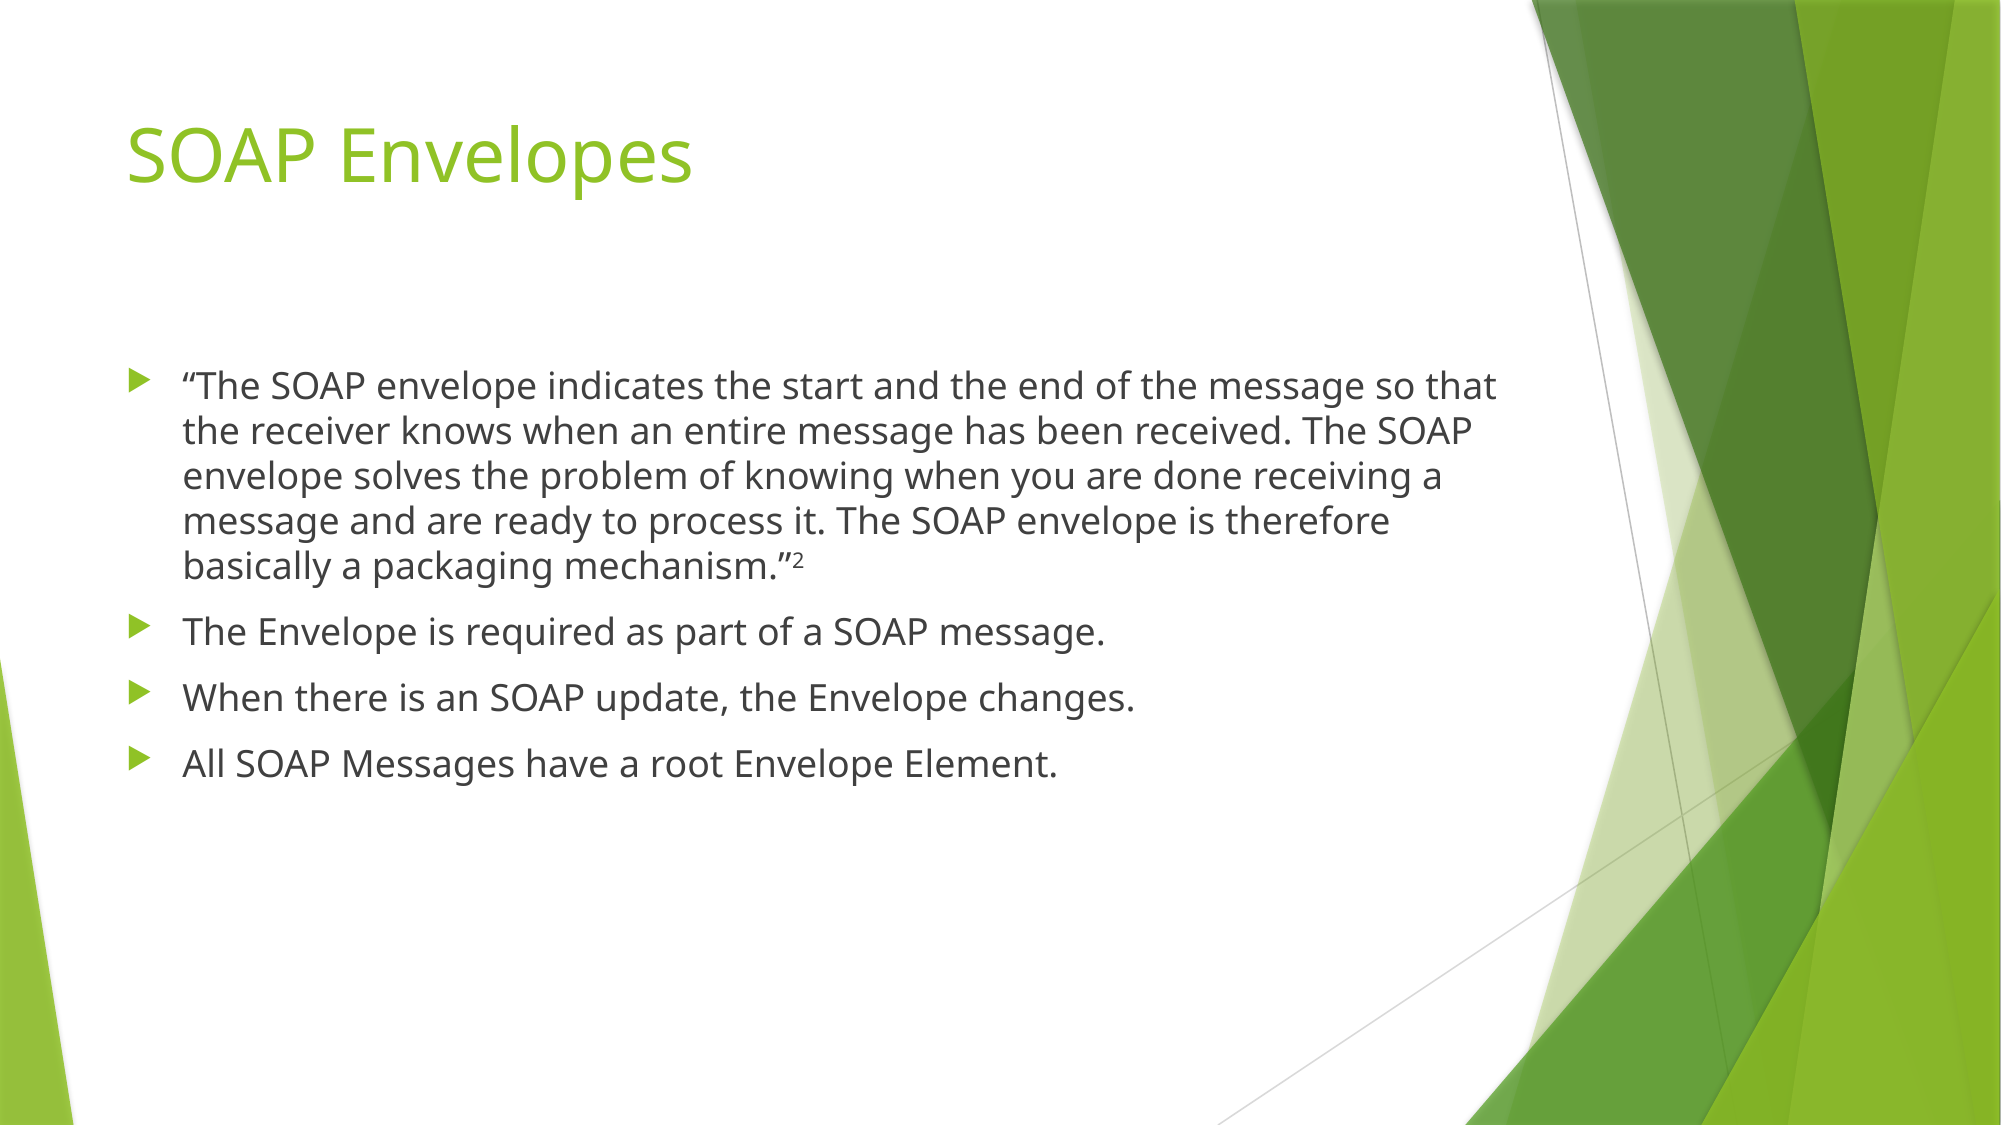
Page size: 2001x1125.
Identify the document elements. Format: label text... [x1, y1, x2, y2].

title SOAP Envelopes [111, 99, 1522, 317]
list “The SOAP envelope indicates the start and the end of the message so that the receiver knows when an entire message has been received. The SOAP envelope solves the problem of knowing when you are done receiving a message and are ready to process it. The SOAP envelope is therefore basically a packaging mechanism.”2 The Envelope is required as part of a SOAP message. When there is an SOAP update, the Envelope changes. All SOAP Messages have a root Envelope Element. [111, 354, 1522, 992]
